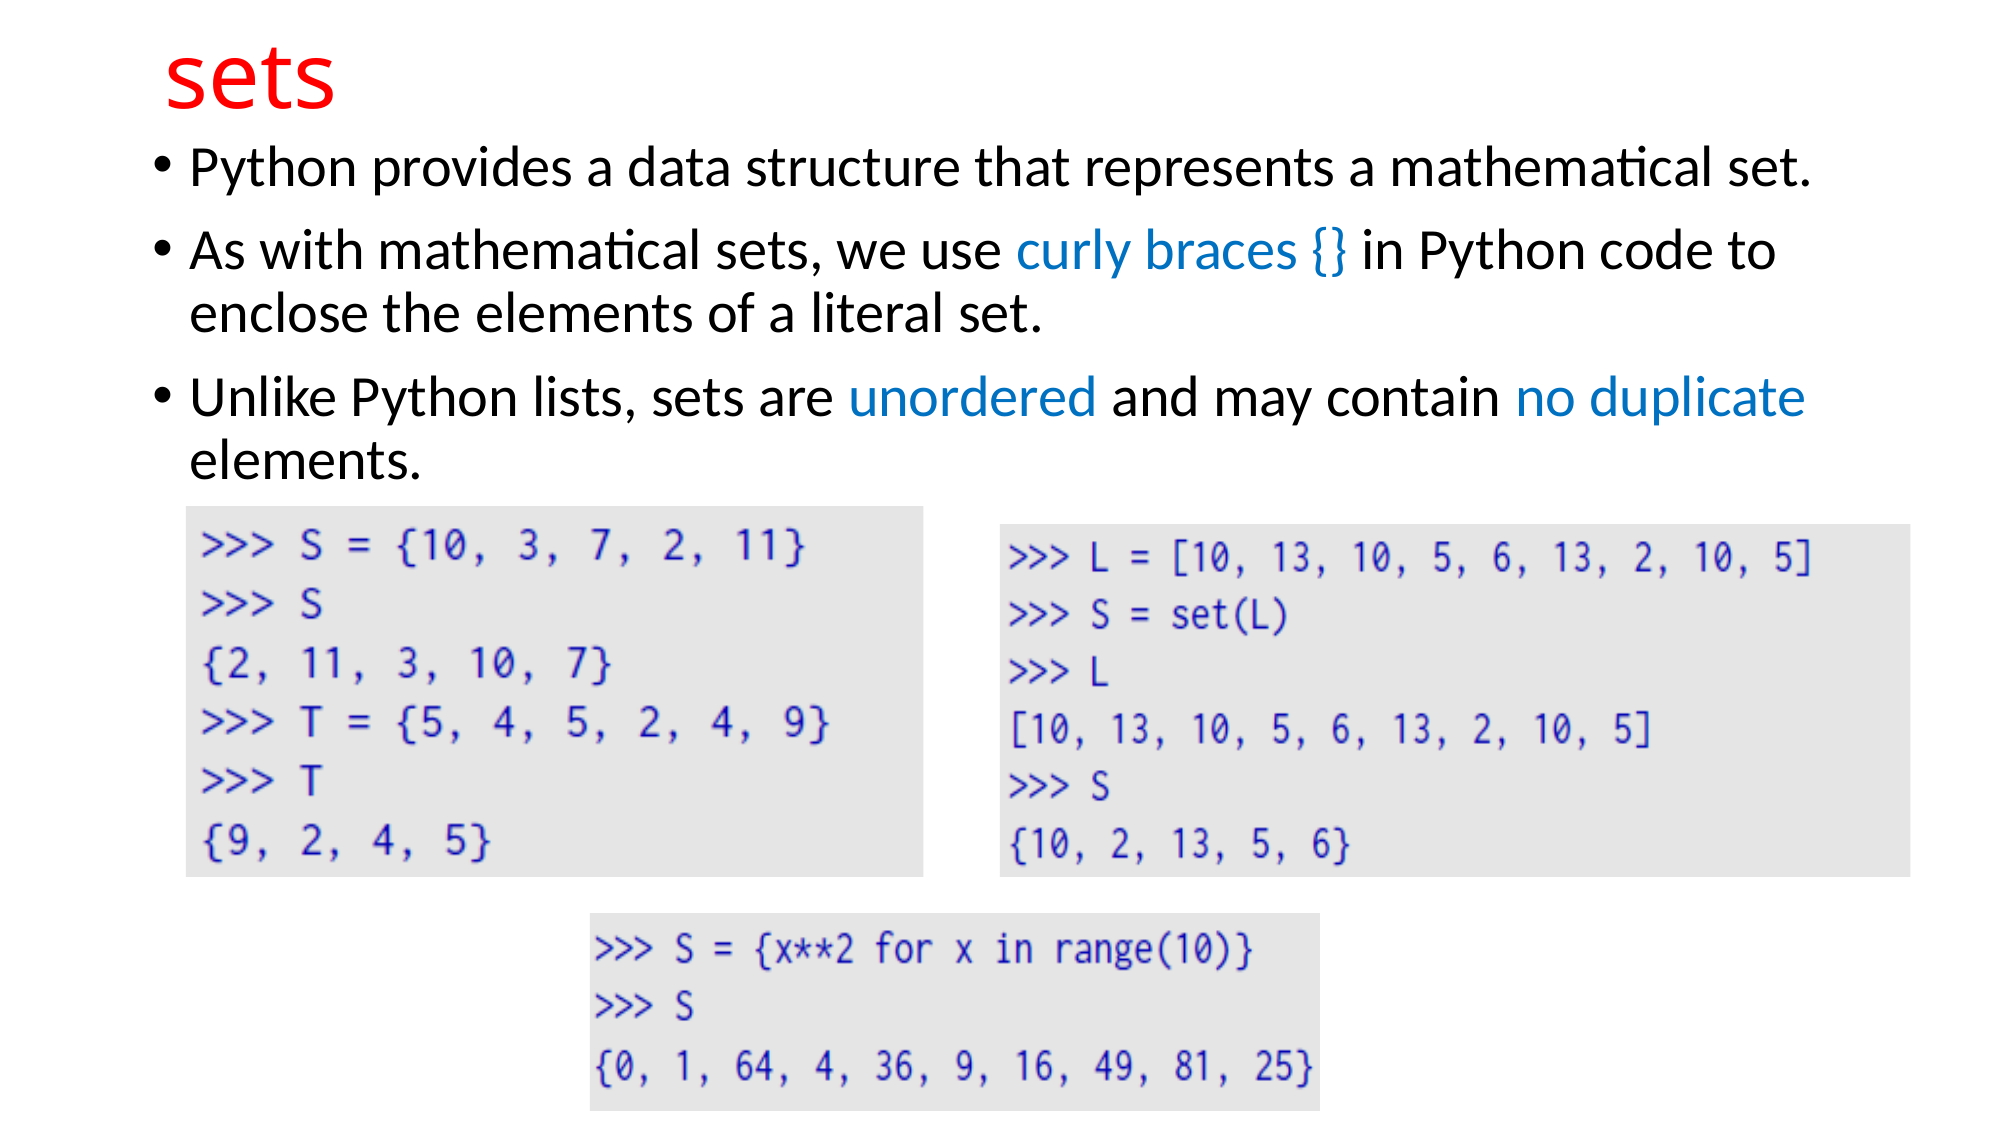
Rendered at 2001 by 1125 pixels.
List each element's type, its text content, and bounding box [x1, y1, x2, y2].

list Python provides a data structure that represents a mathematical set. As with mathematical sets, we use curly braces {} in Python code to enclose the elements of a literal set. Unlike Python lists, sets are unordered and may contain no duplicate elements. [137, 128, 1863, 952]
picture [999, 524, 1911, 877]
picture [589, 913, 1320, 1111]
title sets [149, 21, 1875, 137]
picture [185, 506, 924, 877]
